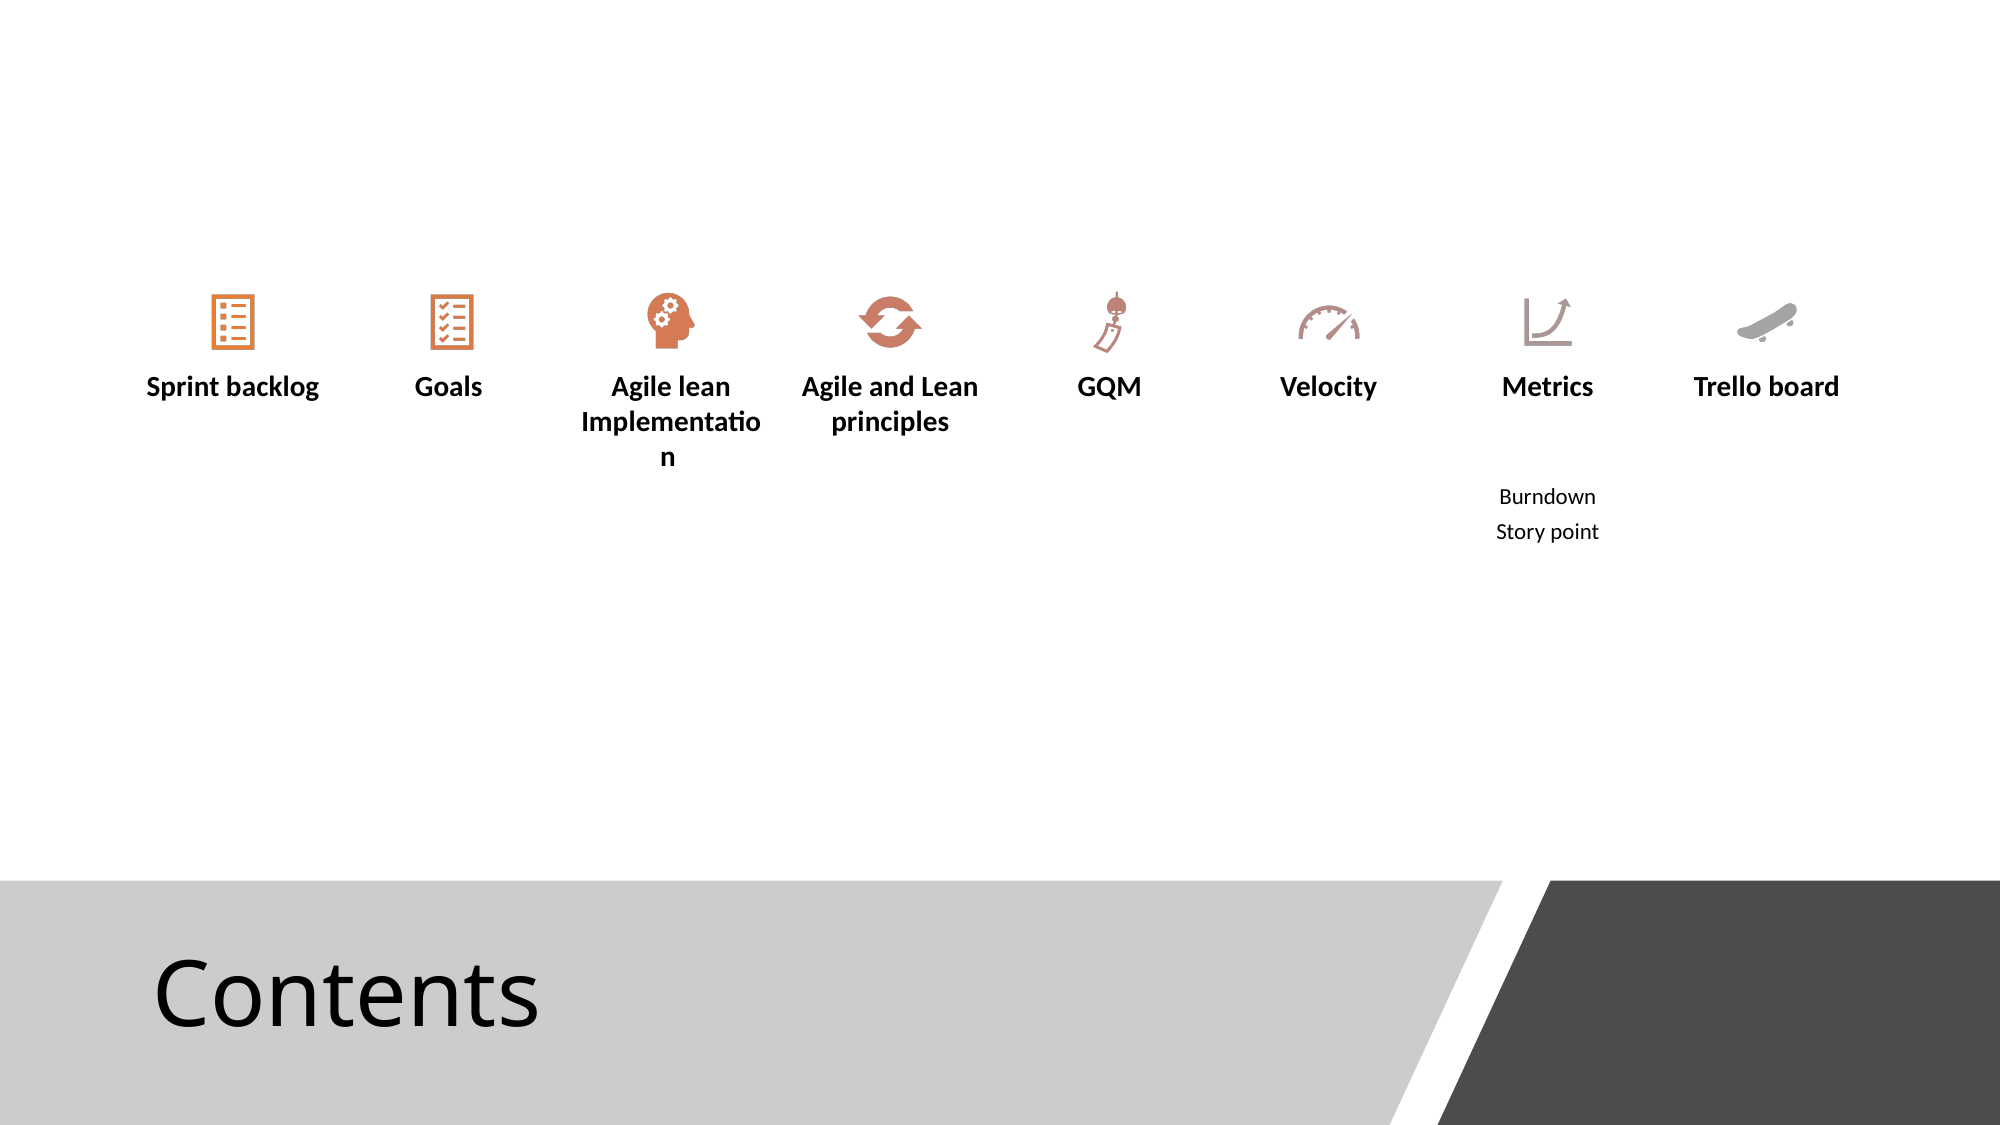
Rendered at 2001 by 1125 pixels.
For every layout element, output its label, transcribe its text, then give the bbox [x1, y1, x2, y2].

text_box [0, 879, 1505, 1125]
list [137, 105, 1863, 775]
title Contents [137, 907, 1404, 1087]
text_box [1436, 879, 2000, 1125]
